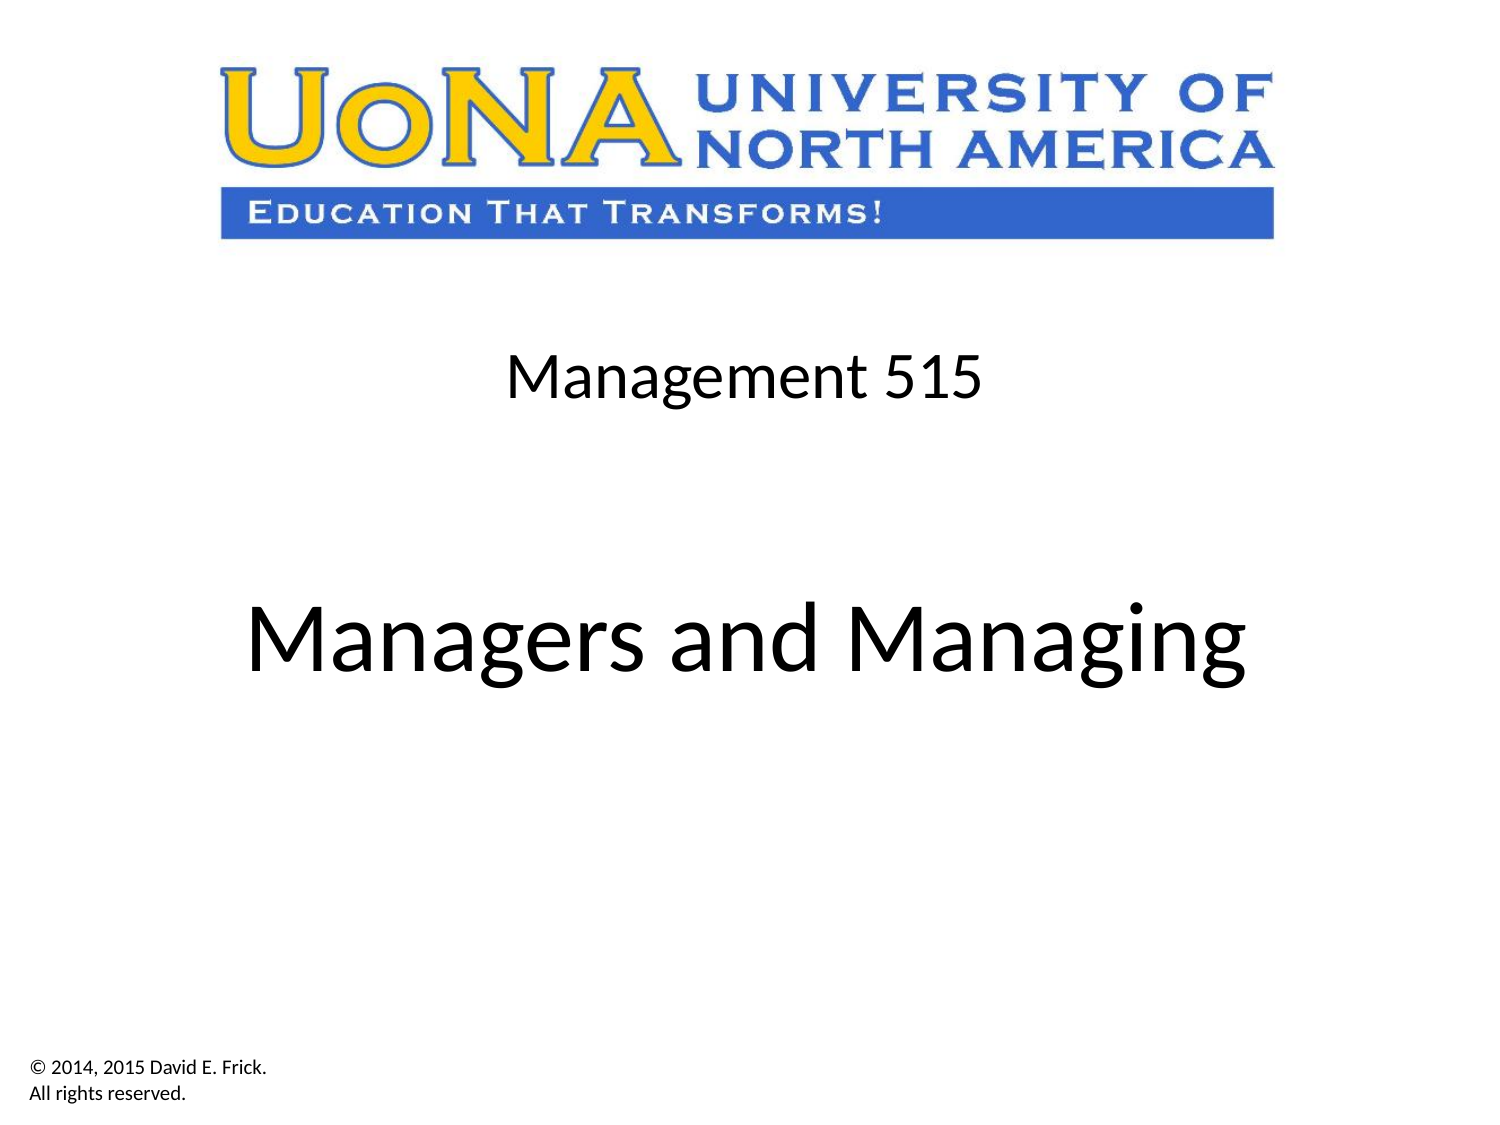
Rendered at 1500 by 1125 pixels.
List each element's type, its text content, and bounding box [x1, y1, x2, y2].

picture [200, 56, 1291, 263]
text_box Management 515 [490, 324, 1000, 420]
text_box © 2014, 2015 David E. Frick. All rights reserved. [14, 1046, 283, 1112]
text_box Managers and Managing [229, 563, 1264, 699]
